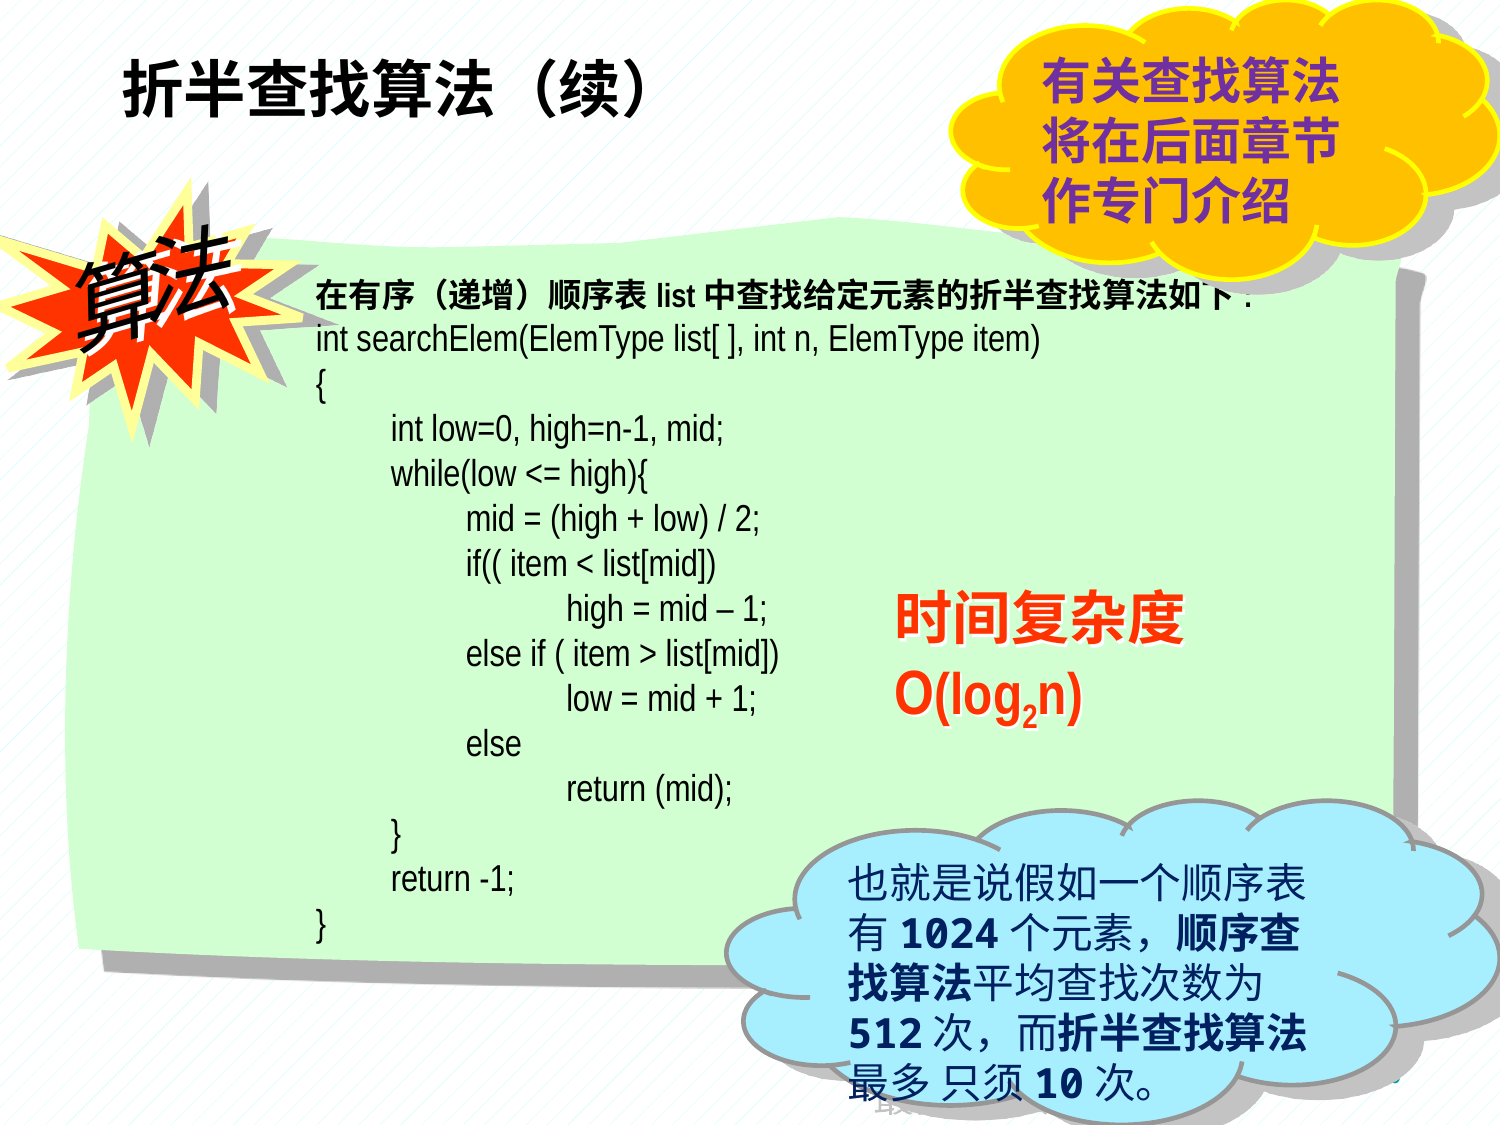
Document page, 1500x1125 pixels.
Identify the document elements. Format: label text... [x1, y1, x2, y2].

text_box 也就是说假如一个顺序表有1024个元素，顺序查找算法平均查找次数为512次，而折半查找算法最多 只须10次。 [741, 836, 1500, 1125]
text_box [0, 196, 1407, 972]
title 折半查找算法（续） [1096, 25, 1135, 33]
text_box 有关查找算法将在后面章节作专门介绍 [950, 0, 1500, 227]
title 折半查找算法（续） [105, 25, 1074, 164]
slide_number 20 [1258, 1091, 1293, 1098]
slide_number 20 [1342, 1059, 1417, 1098]
